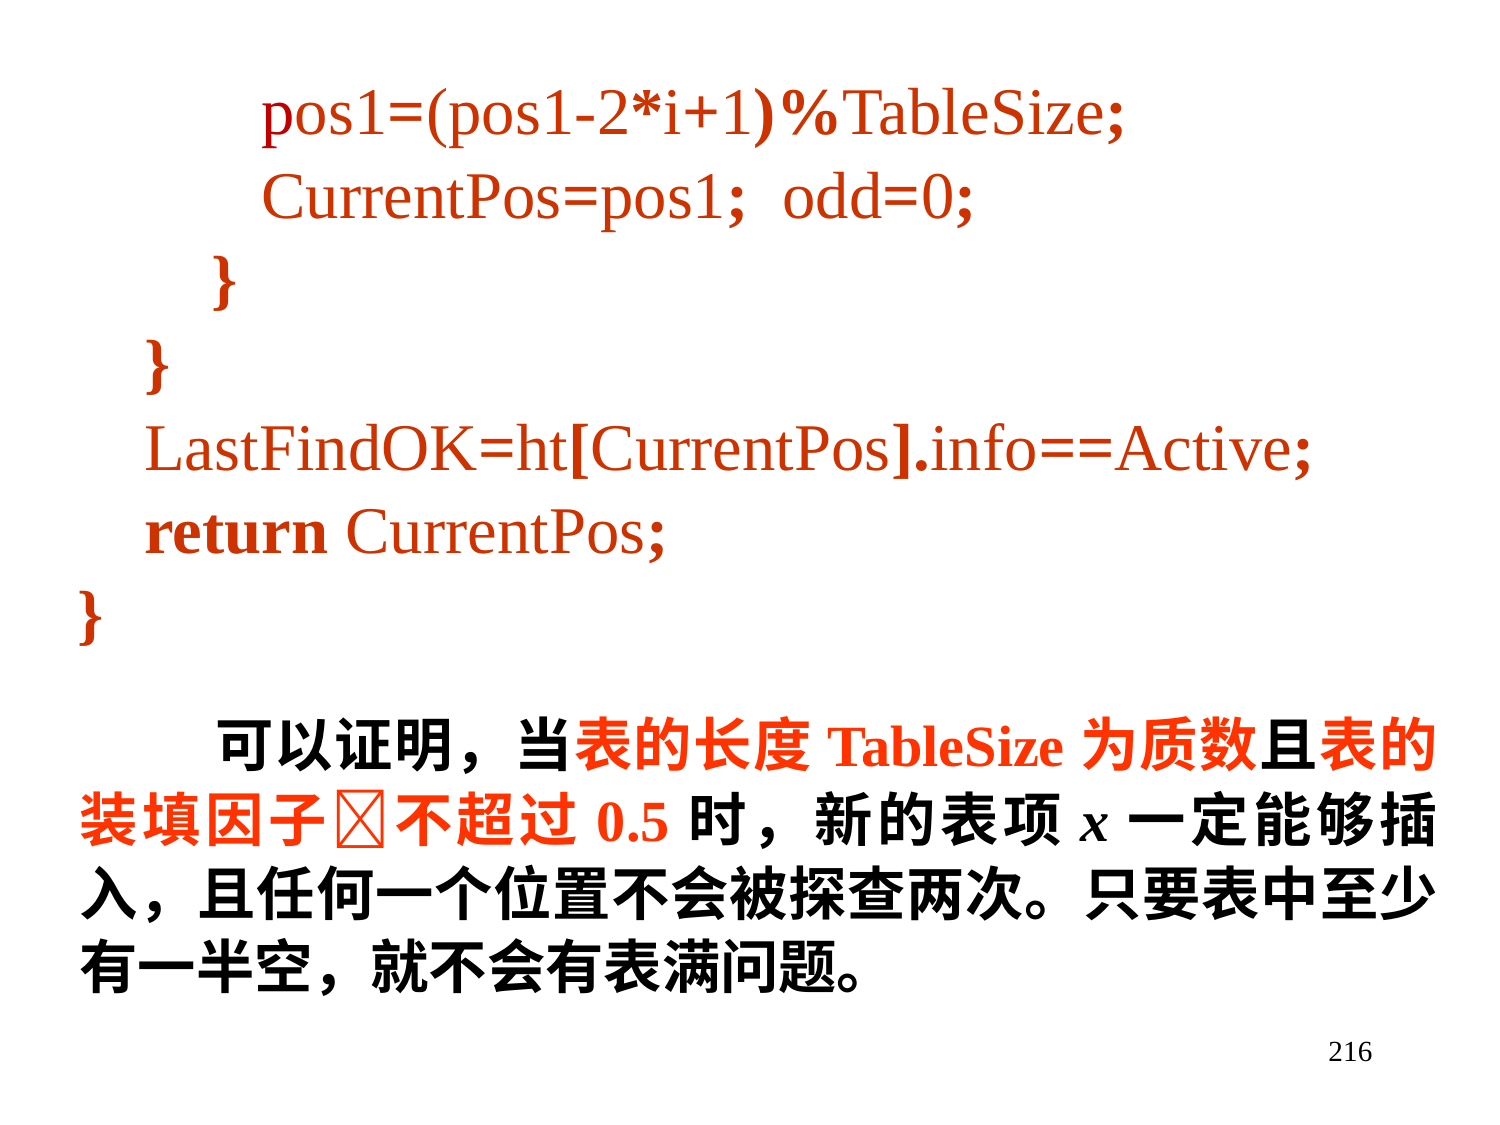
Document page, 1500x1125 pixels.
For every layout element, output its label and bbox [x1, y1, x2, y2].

text_box [62, 56, 1450, 659]
text_box [64, 688, 1453, 1008]
slide_number [1074, 1024, 1388, 1101]
